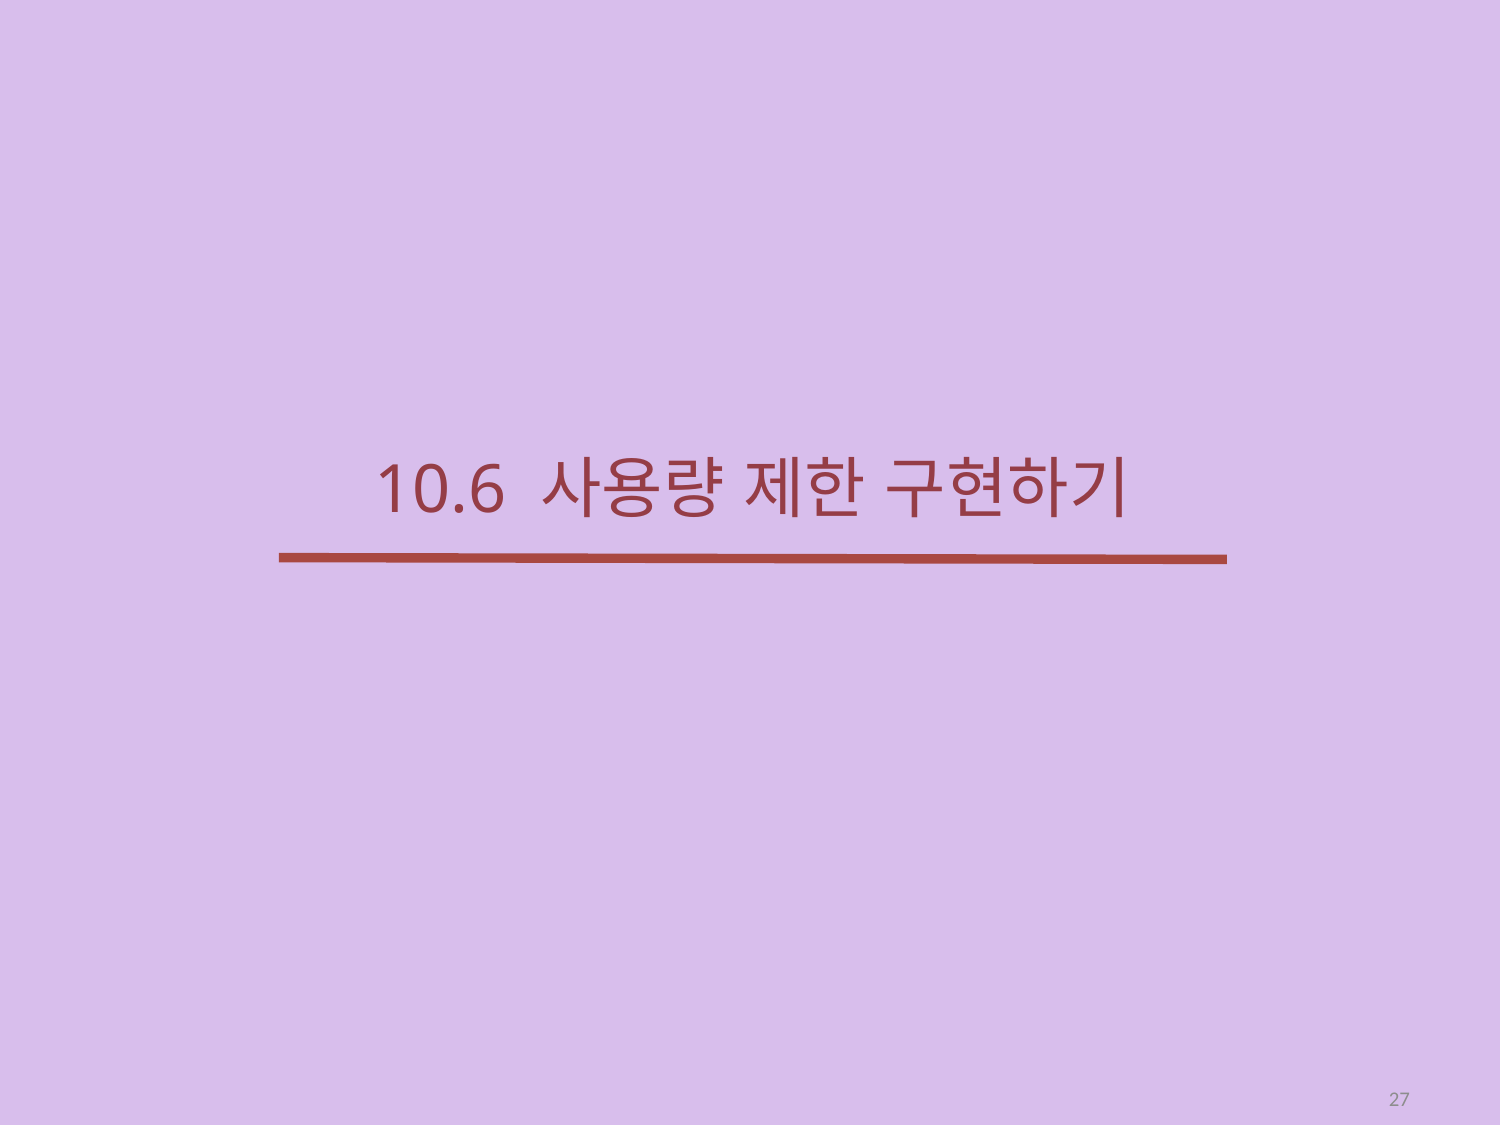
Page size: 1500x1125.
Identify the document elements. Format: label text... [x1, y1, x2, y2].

title 10.6 사용량 제한 구현하기 [90, 401, 1416, 534]
slide_number 27 [1074, 1074, 1425, 1123]
